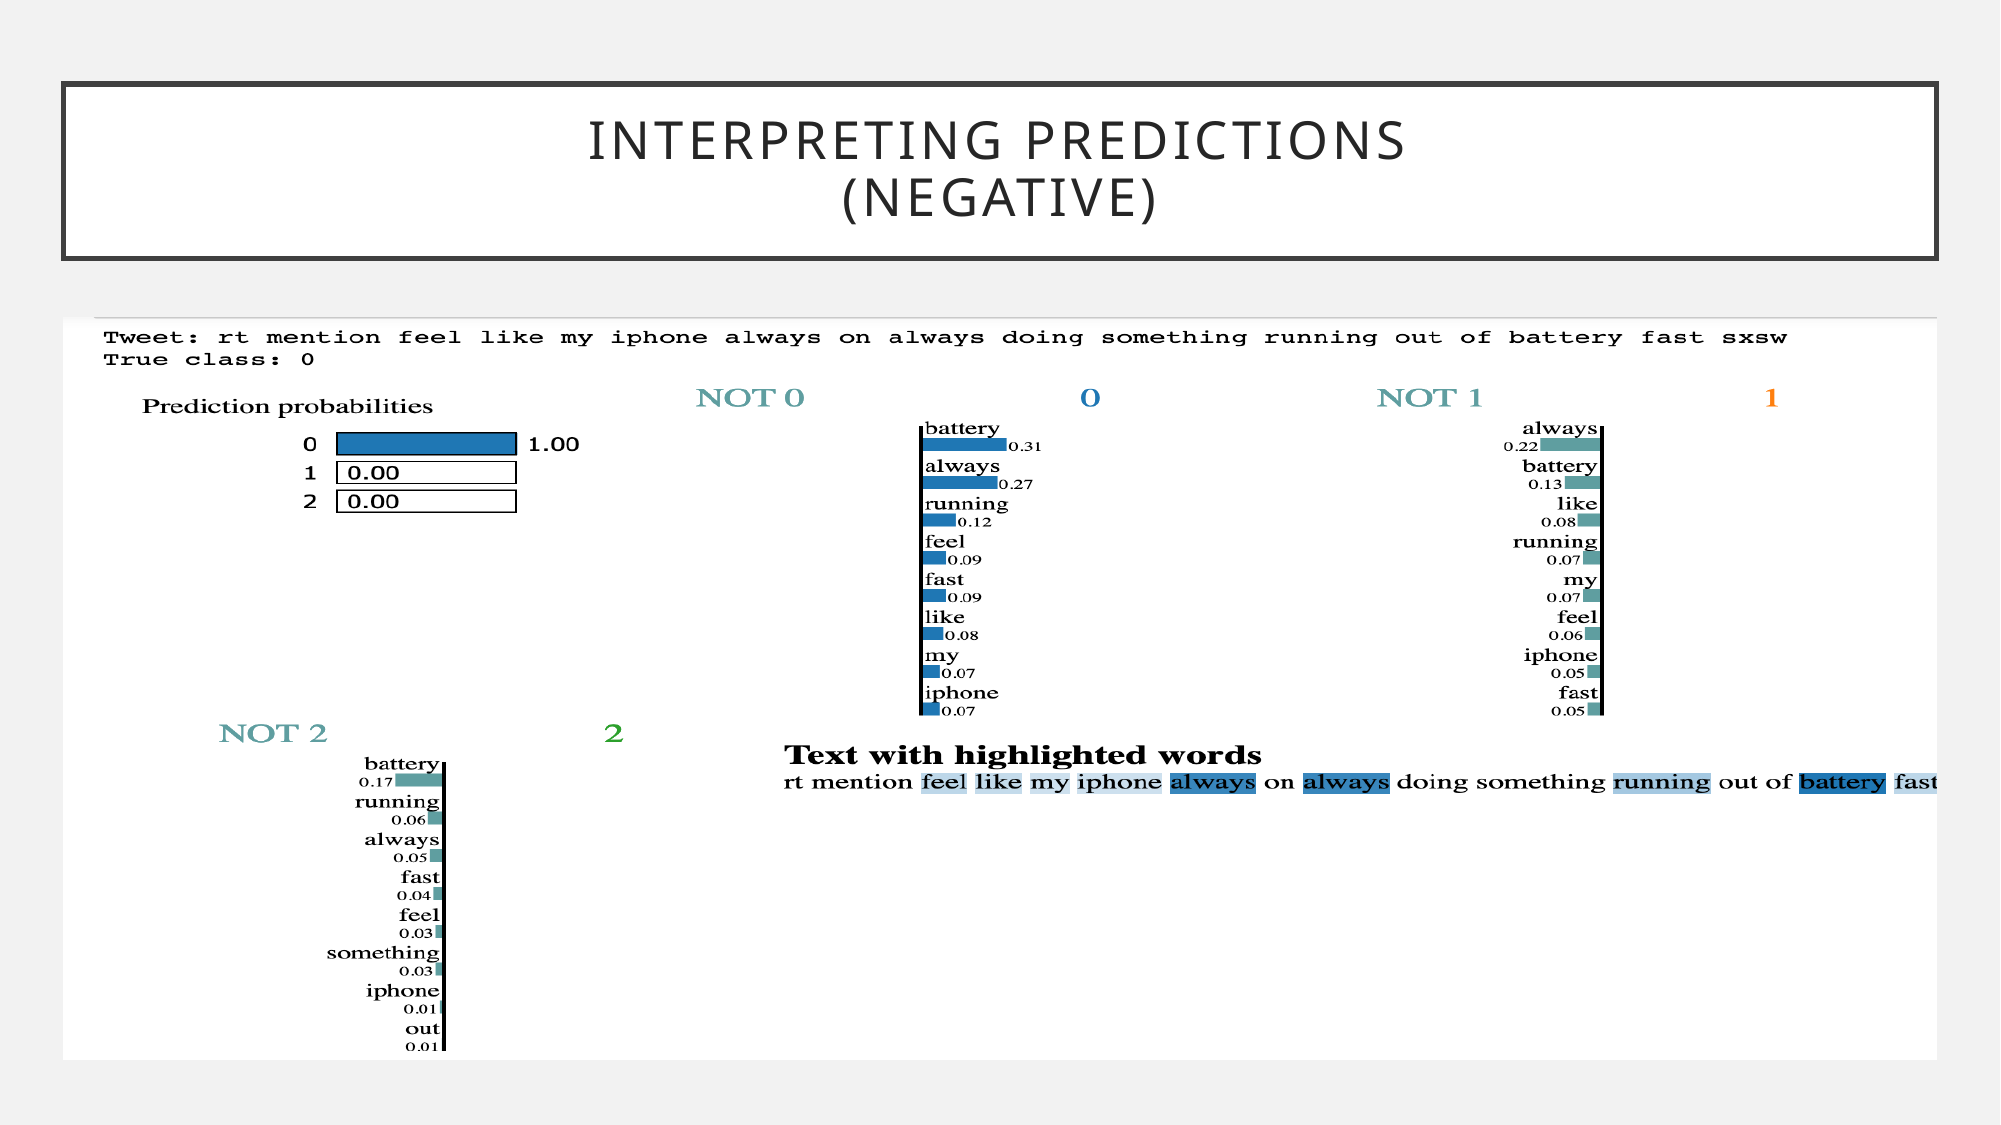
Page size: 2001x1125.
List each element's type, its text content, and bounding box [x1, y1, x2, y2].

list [63, 317, 1937, 1060]
title Interpreting Predictions (Negative) [61, 81, 1939, 261]
